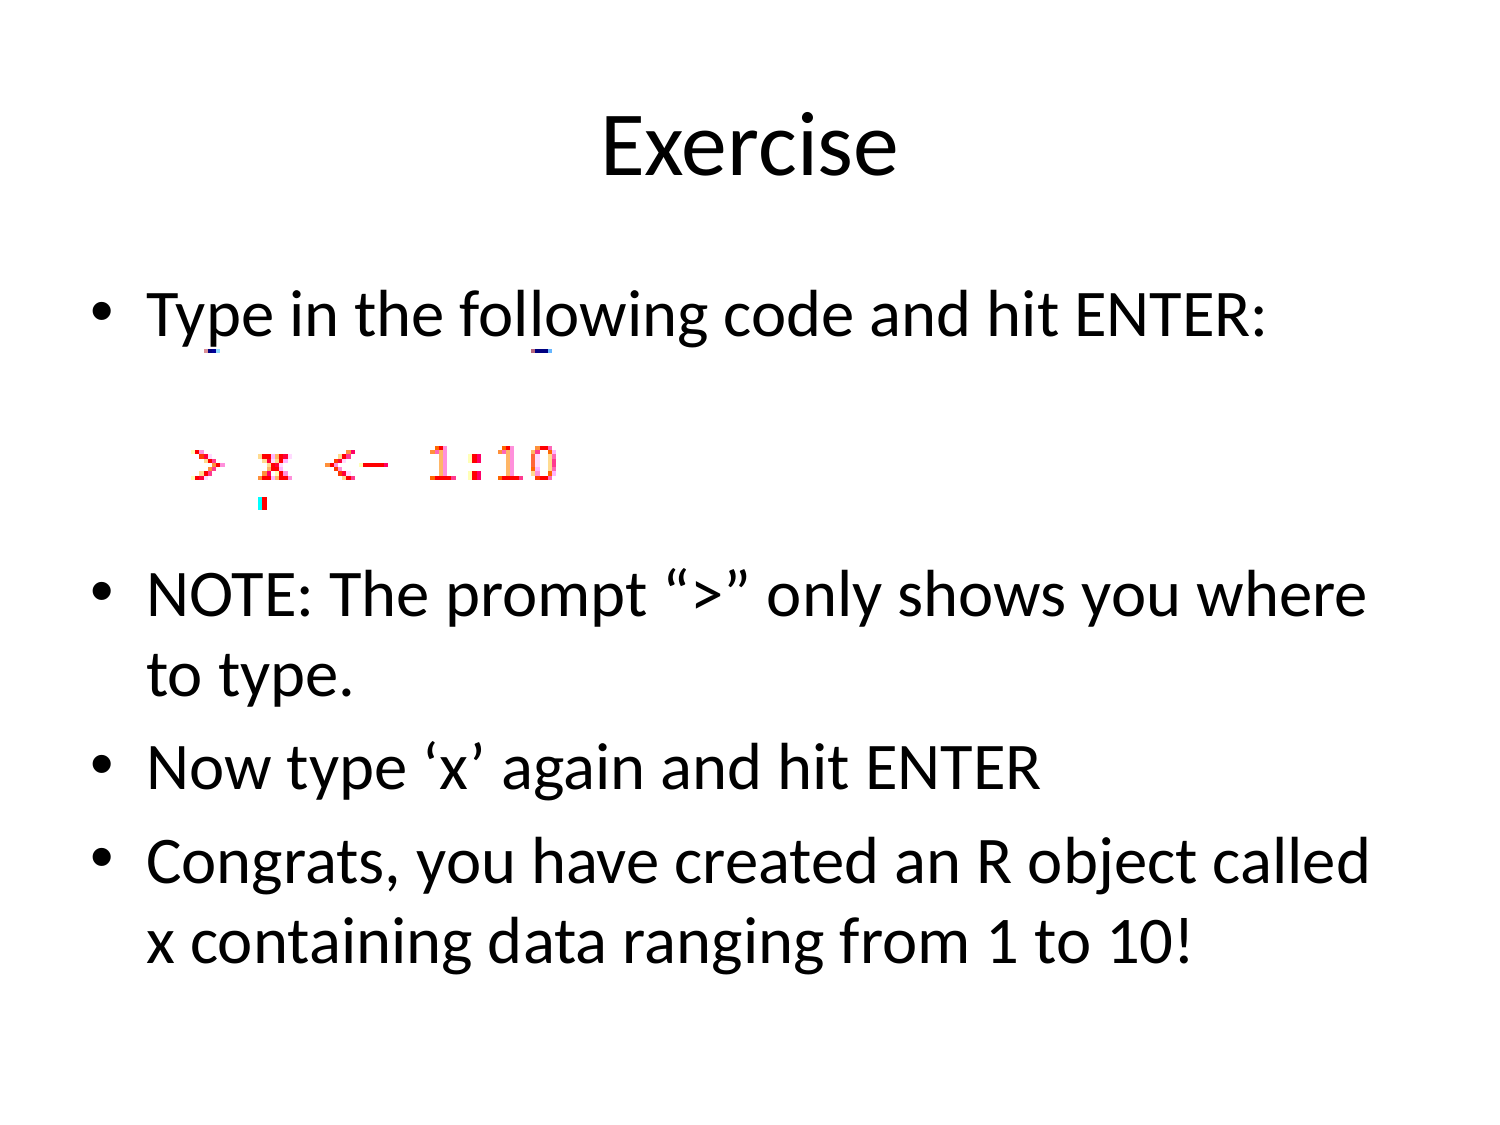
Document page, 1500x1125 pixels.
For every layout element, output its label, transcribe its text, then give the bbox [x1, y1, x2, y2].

title Exercise [75, 45, 1425, 233]
picture [182, 349, 810, 510]
list Type in the following code and hit ENTER: NOTE: The prompt “>” only shows you where to type. Now type ‘x’ again and hit ENTER Congrats, you have created an R object called x containing data ranging from 1 to 10! [75, 262, 1425, 1005]
